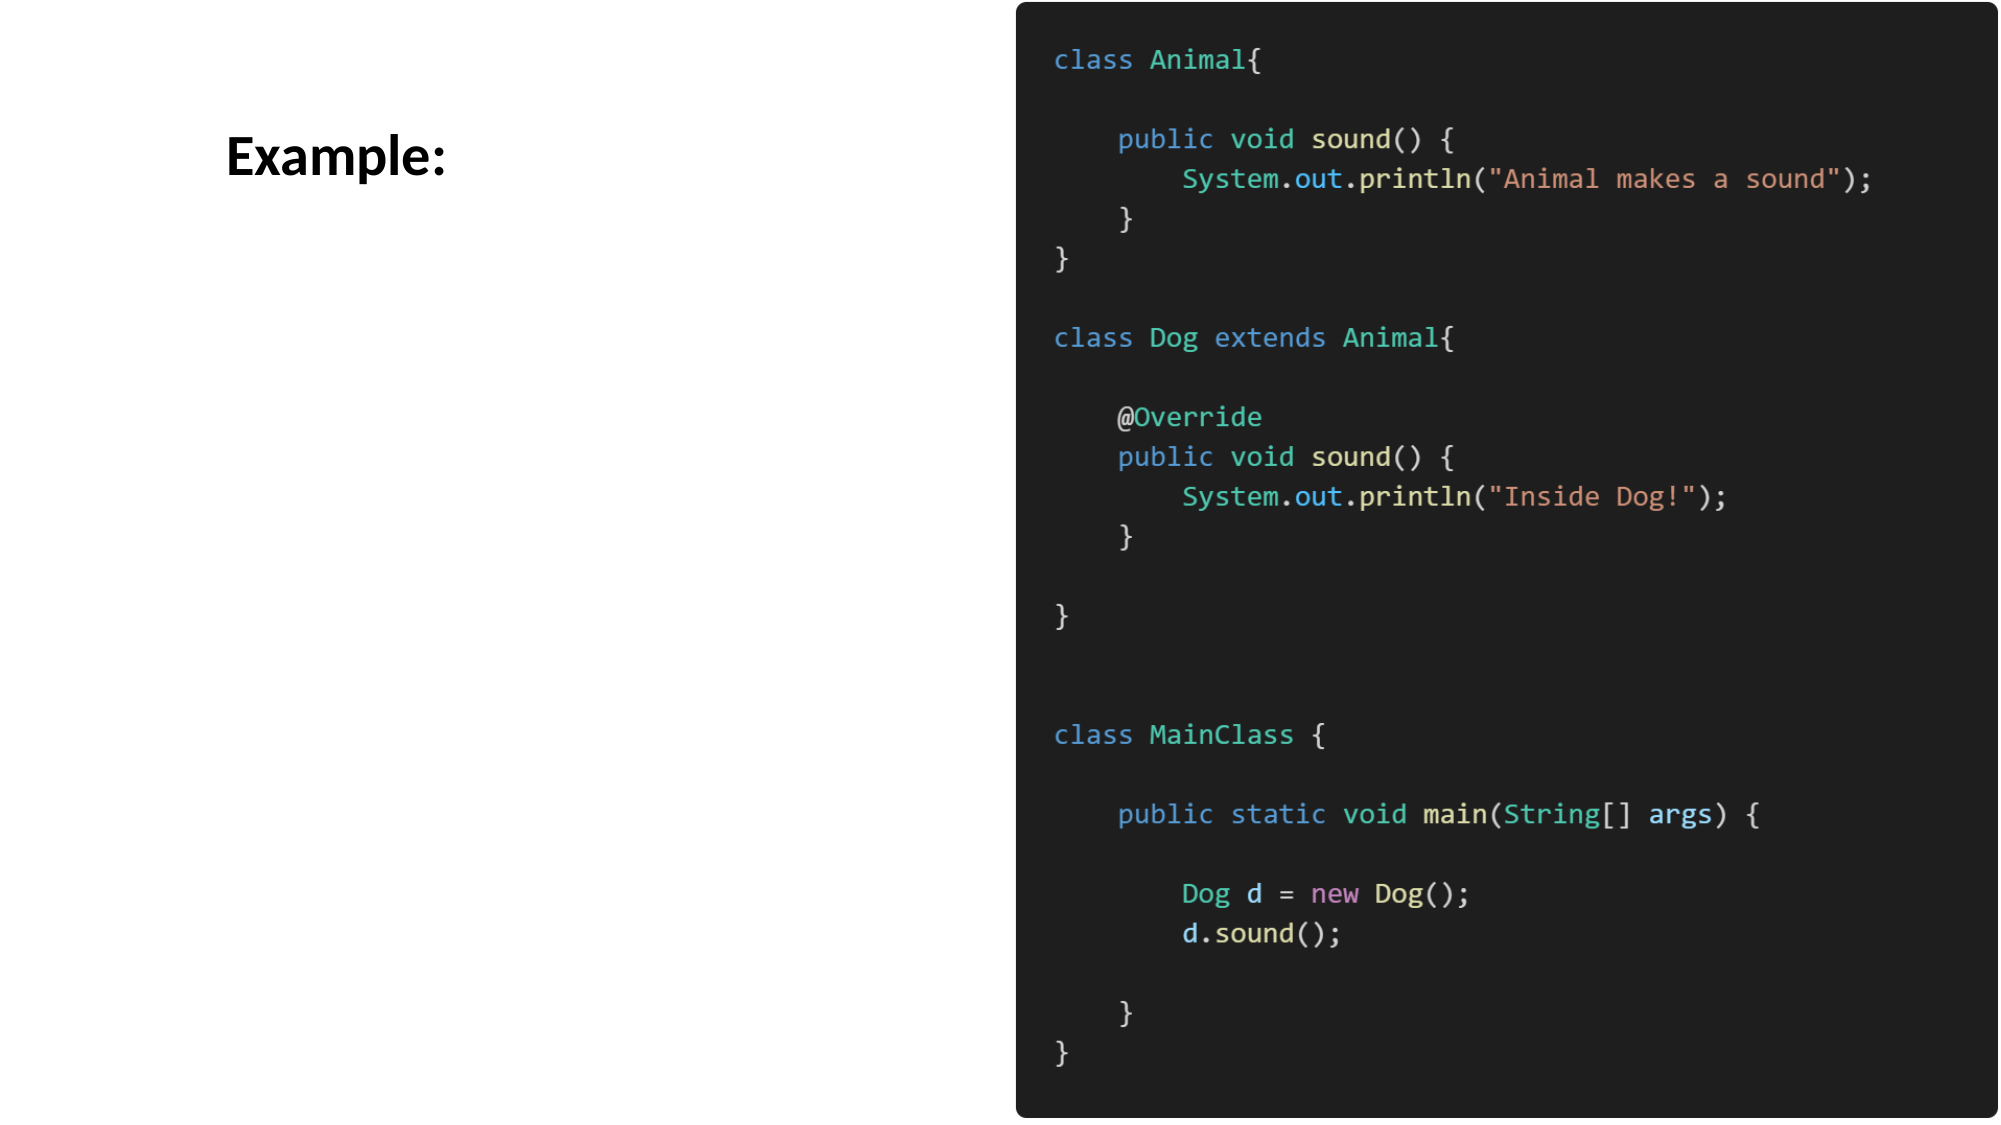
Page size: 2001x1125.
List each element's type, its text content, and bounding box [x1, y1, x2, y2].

picture [1013, 0, 2000, 1125]
list Example: [211, 117, 530, 216]
